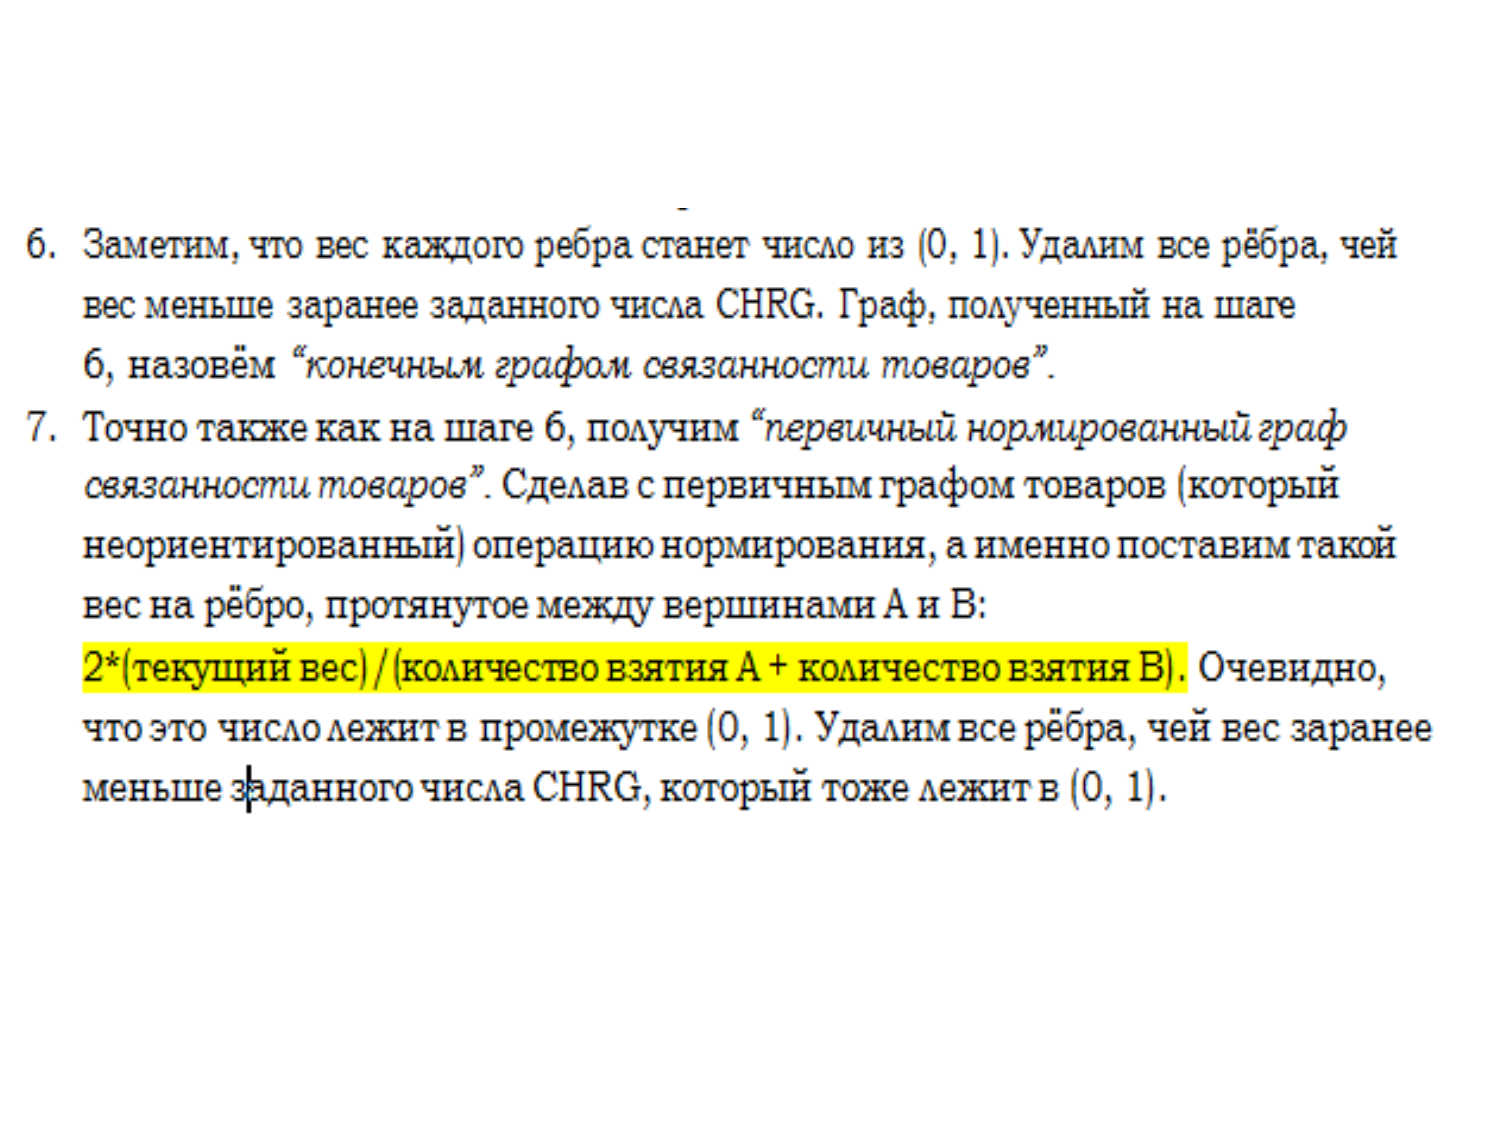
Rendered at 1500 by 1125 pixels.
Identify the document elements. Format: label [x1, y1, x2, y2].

picture [0, 207, 1500, 832]
